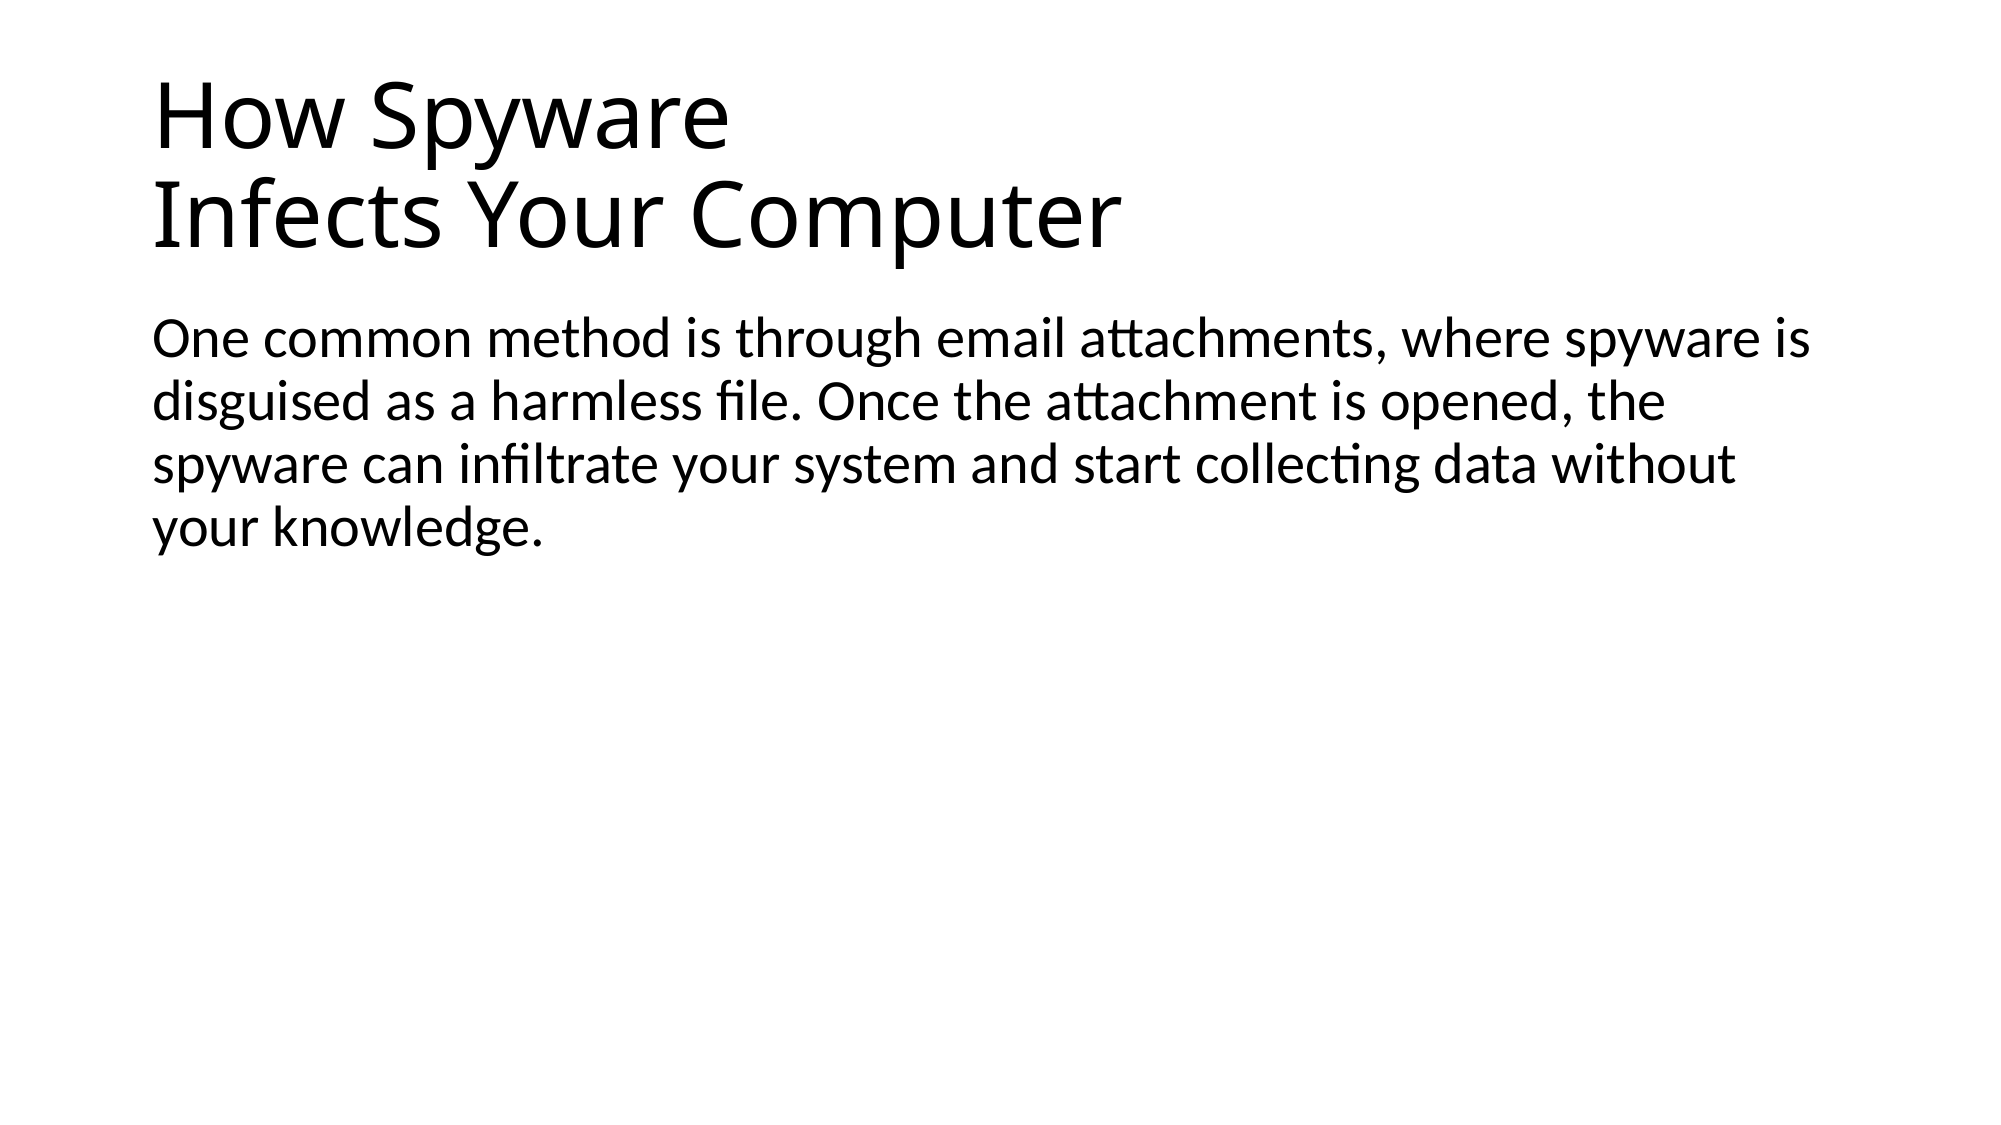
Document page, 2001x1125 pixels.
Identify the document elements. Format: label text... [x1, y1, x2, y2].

title How Spyware Infects Your Computer [137, 59, 1863, 278]
list One common method is through email attachments, where spyware is disguised as a harmless file. Once the attachment is opened, the spyware can infiltrate your system and start collecting data without your knowledge. [137, 299, 1863, 1014]
